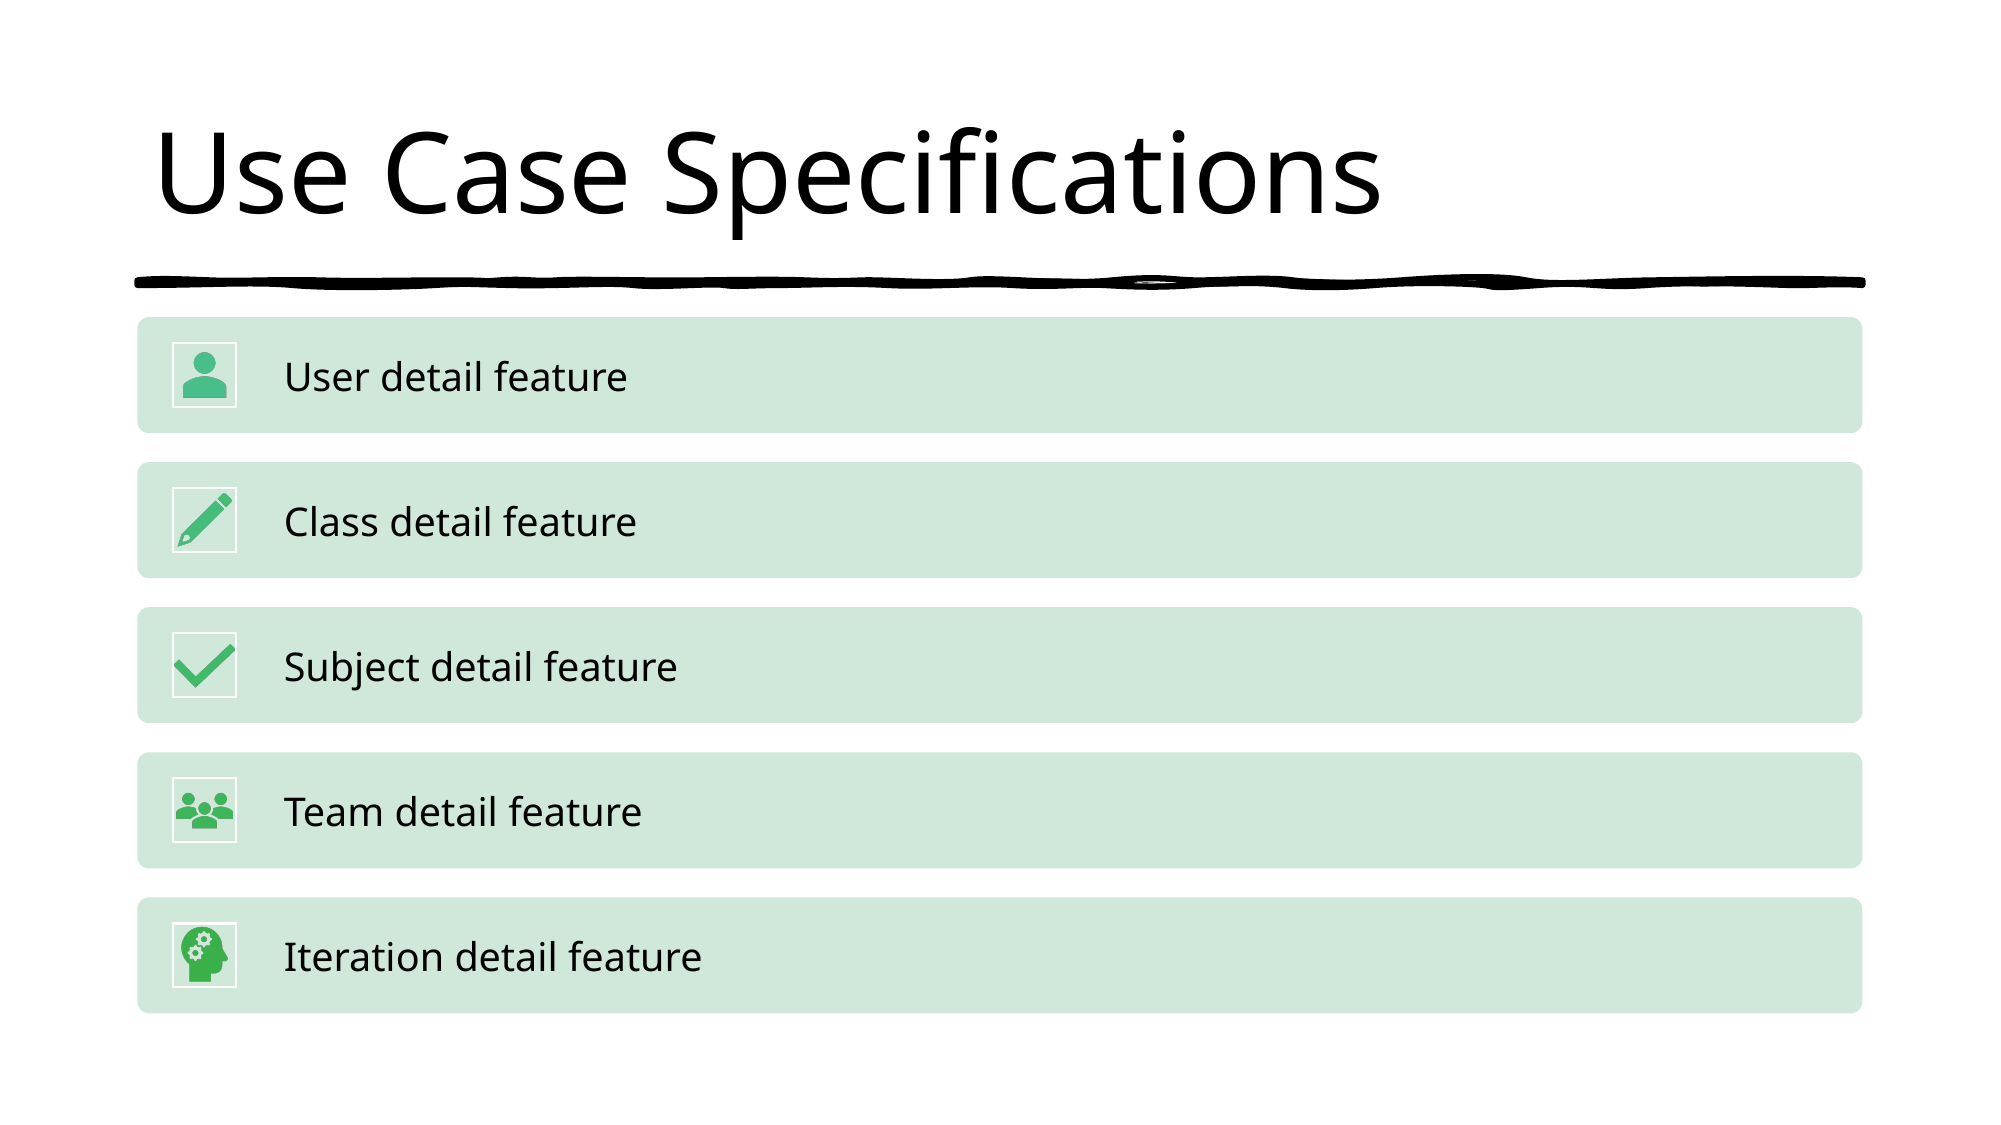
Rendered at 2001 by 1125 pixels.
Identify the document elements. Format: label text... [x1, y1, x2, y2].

title Use Case Specifications [137, 59, 1863, 278]
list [137, 316, 1863, 1014]
